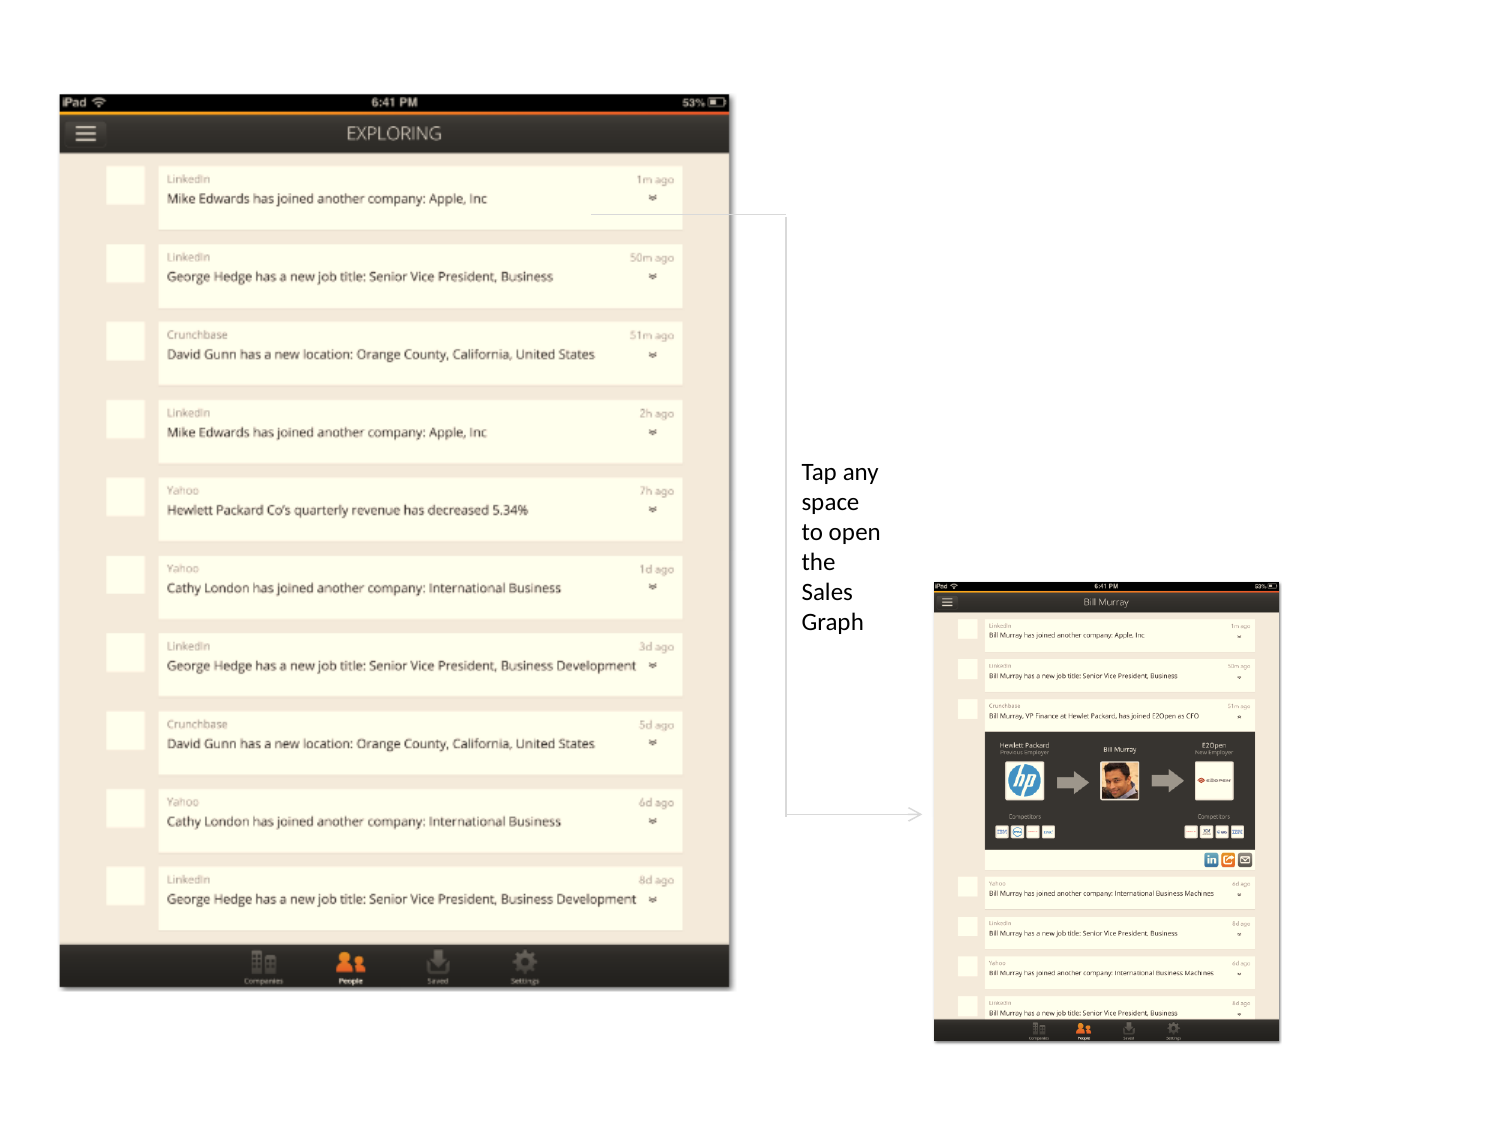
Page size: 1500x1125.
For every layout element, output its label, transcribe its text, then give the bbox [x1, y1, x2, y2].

picture [56, 93, 738, 996]
text_box Tap any space to open the Sales Graph [790, 447, 898, 643]
picture [929, 578, 1282, 1047]
